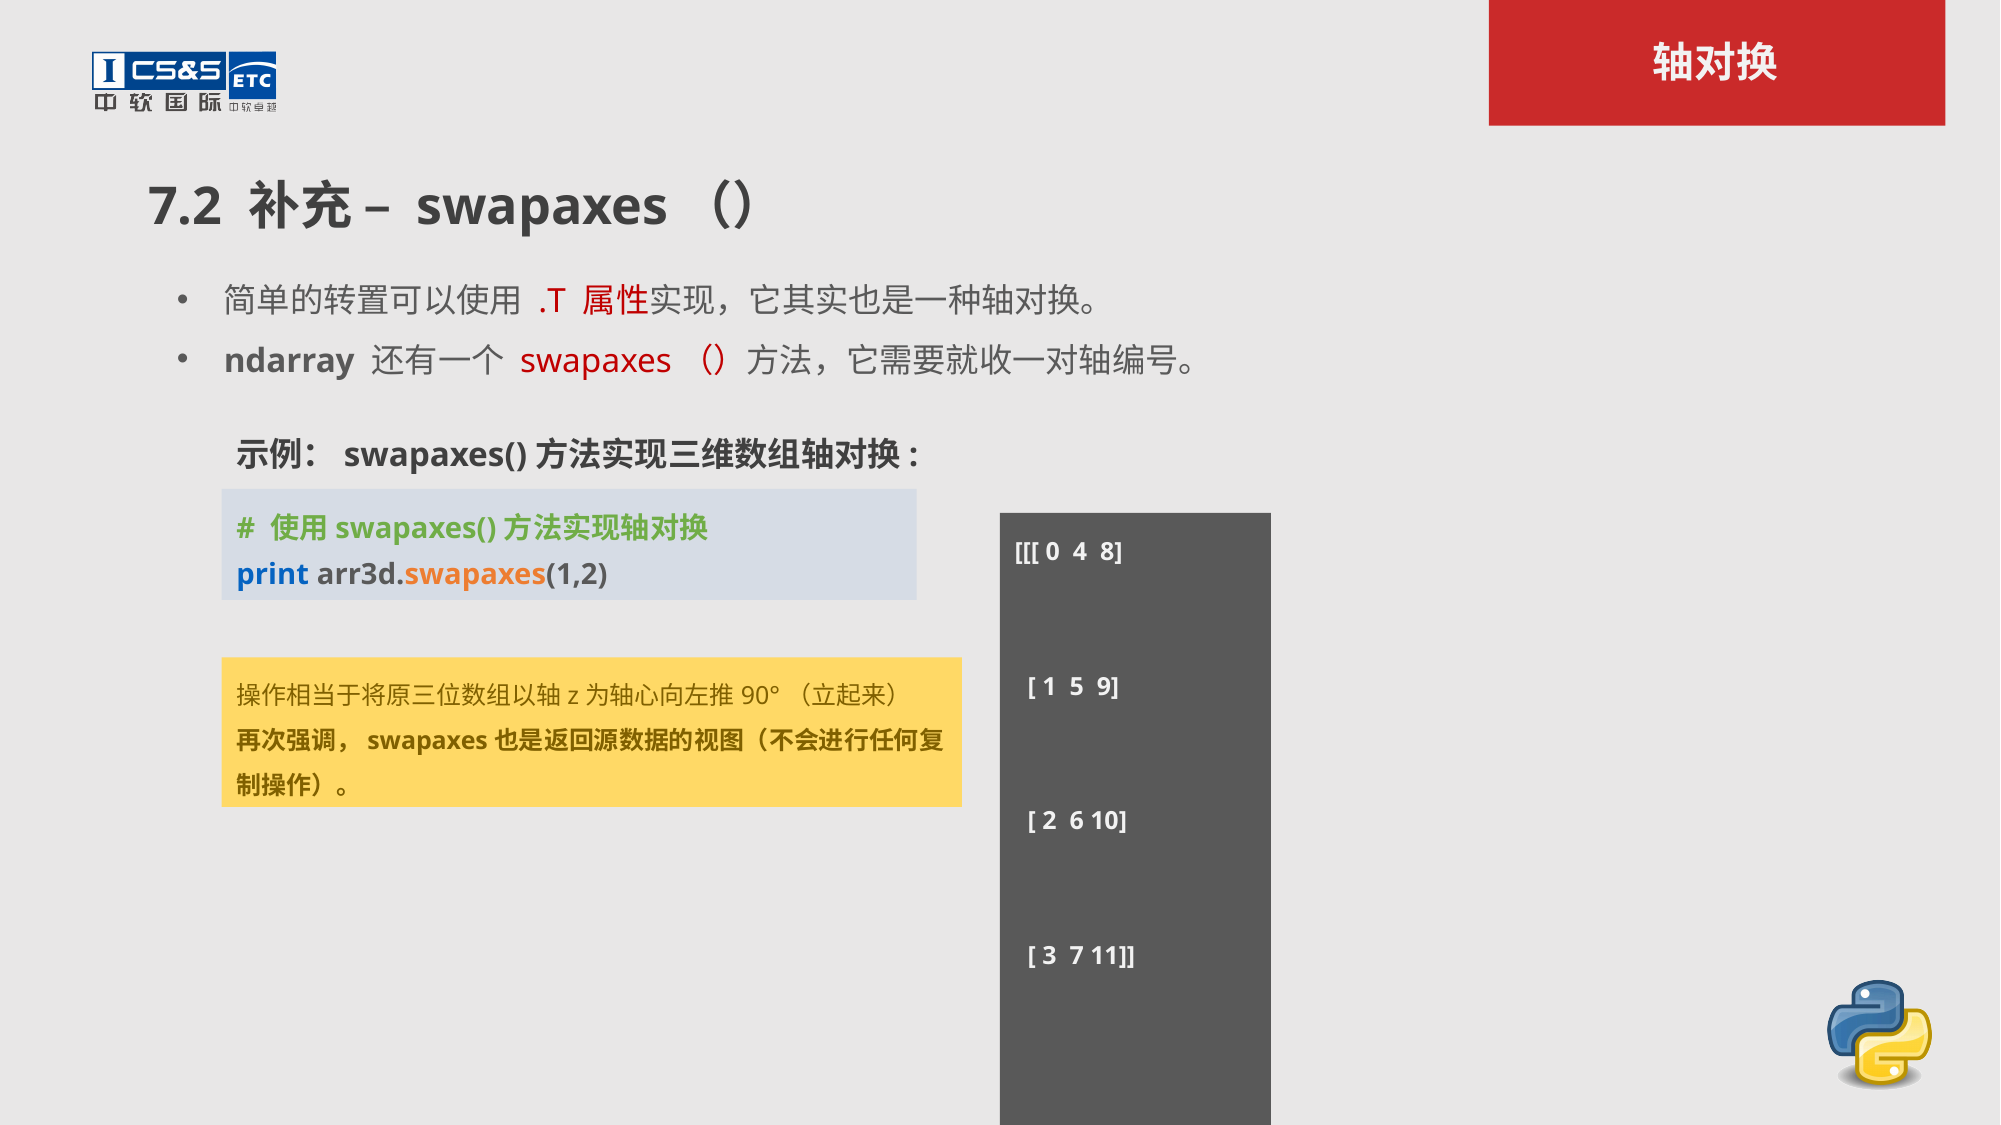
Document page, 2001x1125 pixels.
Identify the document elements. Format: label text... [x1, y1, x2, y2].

text_box [[[ 0 4 8] [ 1 5 9] [ 2 6 10] [ 3 7 11]] [[12 16 20] [13 17 21] [14 18 22] [15 19 23]]] [999, 512, 1271, 1125]
text_box 操作相当于将原三位数组以轴z为轴心向左推90°（立起来） 再次强调，swapaxes也是返回源数据的视图（不会进行任何复制操作）。 [221, 657, 962, 807]
text_box 7.2 补充 – swapaxes（） [133, 165, 812, 243]
picture [90, 49, 278, 114]
text_box 轴对换 [1490, 34, 1941, 98]
text_box # 使用swapaxes()方法实现轴对换 print arr3d.swapaxes(1,2) [221, 488, 917, 600]
picture [1820, 977, 1939, 1095]
text_box 简单的转置可以使用 .T 属性实现，它其实也是一种轴对换。 ndarray 还有一个 swapaxes（）方法，它需要就收一对轴编号。 [162, 251, 1772, 386]
text_box 示例：swapaxes()方法实现三维数组轴对换: [221, 406, 1188, 481]
